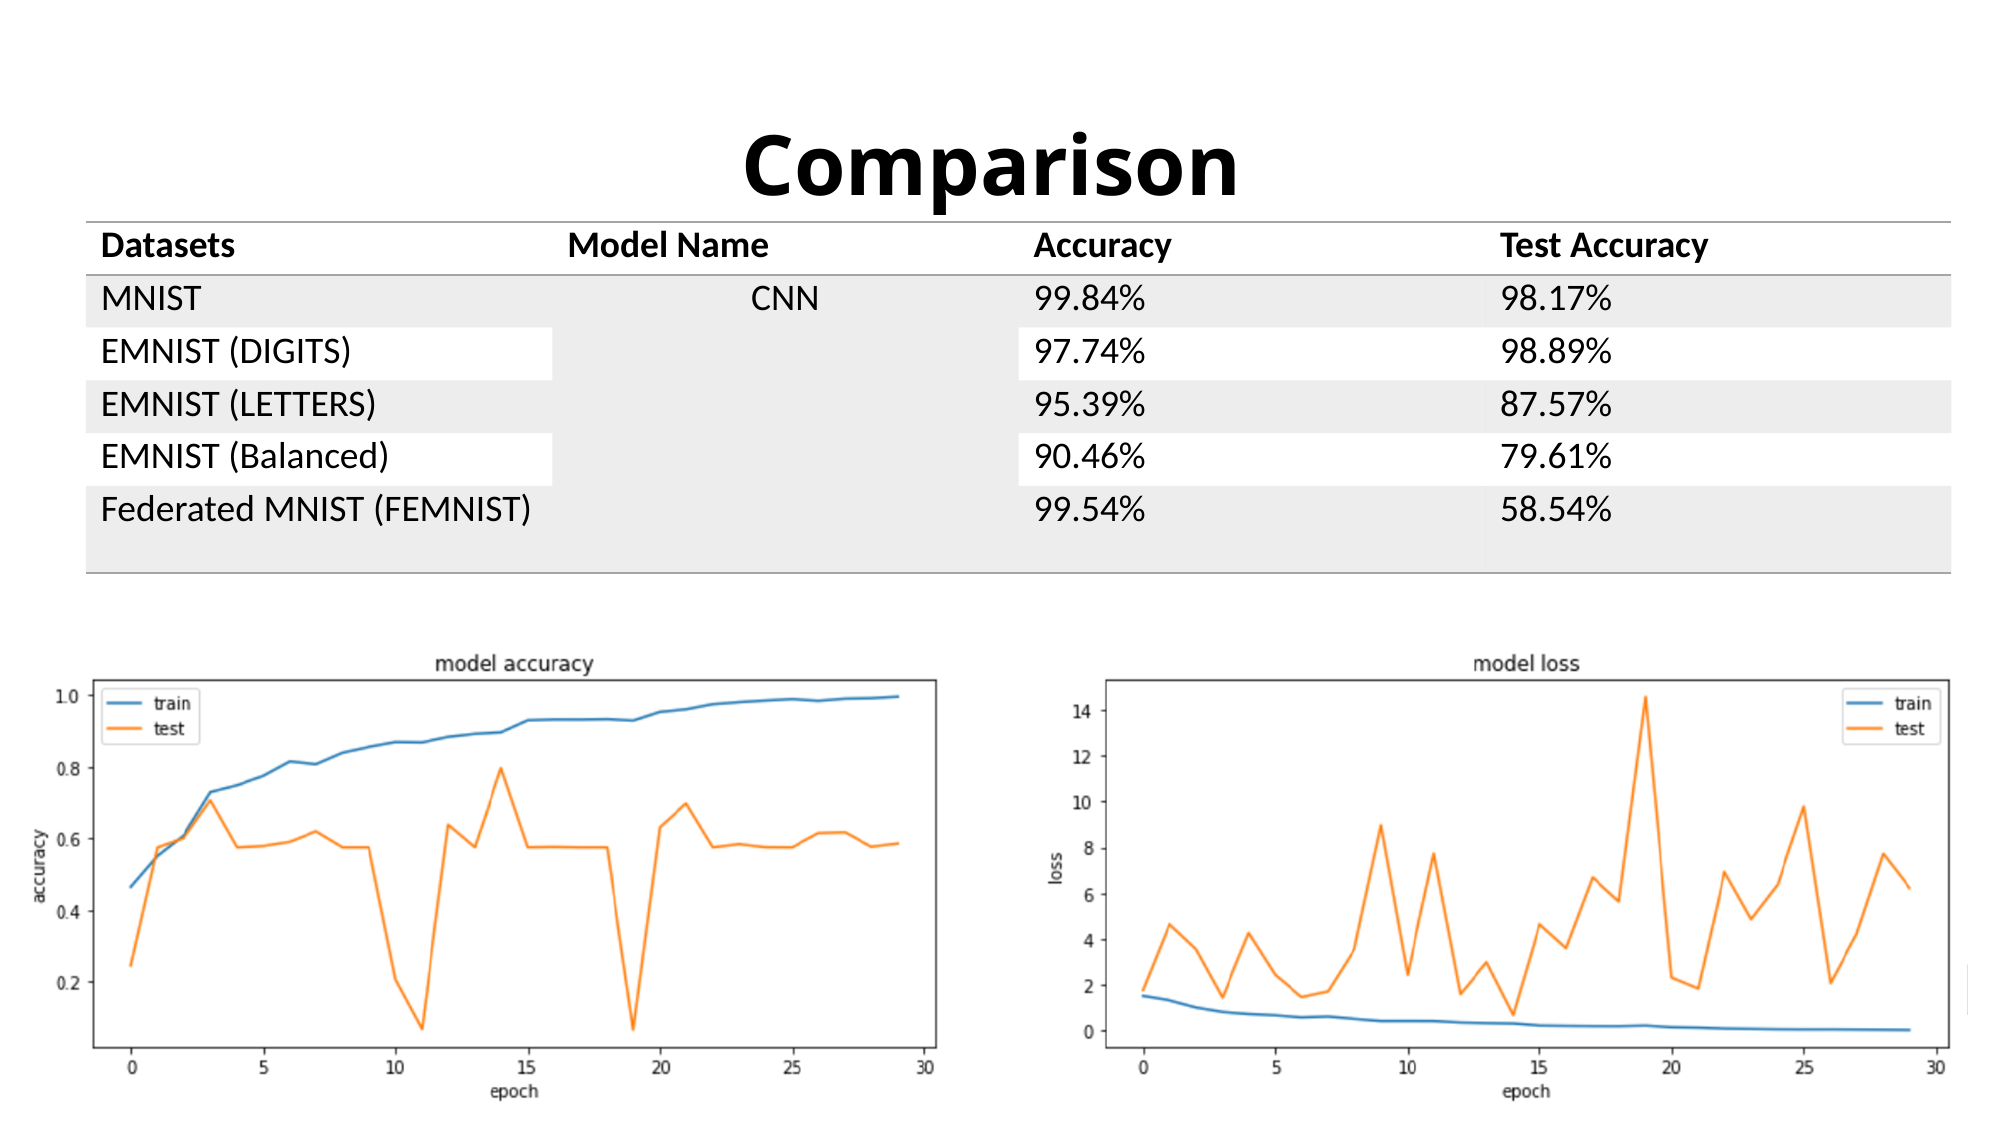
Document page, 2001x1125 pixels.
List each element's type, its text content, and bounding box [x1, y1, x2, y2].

table_cell 79.61% [1485, 433, 1951, 486]
table_cell Federated MNIST (FEMNIST) [86, 486, 552, 572]
table_cell EMNIST (DIGITS) [86, 327, 552, 380]
table_cell 58.54% [1485, 486, 1951, 572]
table_cell 98.17% [1485, 276, 1951, 327]
table_header Test Accuracy [1485, 223, 1951, 274]
table_cell 99.54% [1019, 486, 1485, 572]
table_cell EMNIST (Balanced) [86, 433, 552, 486]
table_cell 99.84% [1019, 276, 1485, 327]
table_cell CNN [552, 276, 1019, 572]
table_header Datasets [86, 223, 552, 274]
table_cell 90.46% [1019, 433, 1485, 486]
table_cell 98.89% [1485, 327, 1951, 380]
table_cell MNIST [86, 276, 552, 327]
title Comparison [137, 59, 1863, 221]
table_header Model Name [552, 223, 1019, 274]
table_cell 95.39% [1019, 380, 1485, 433]
table_cell EMNIST (LETTERS) [86, 380, 552, 433]
picture [0, 648, 1968, 1112]
table_cell 87.57% [1485, 380, 1951, 433]
table_header Accuracy [1019, 223, 1485, 274]
table_cell 97.74% [1019, 327, 1485, 380]
